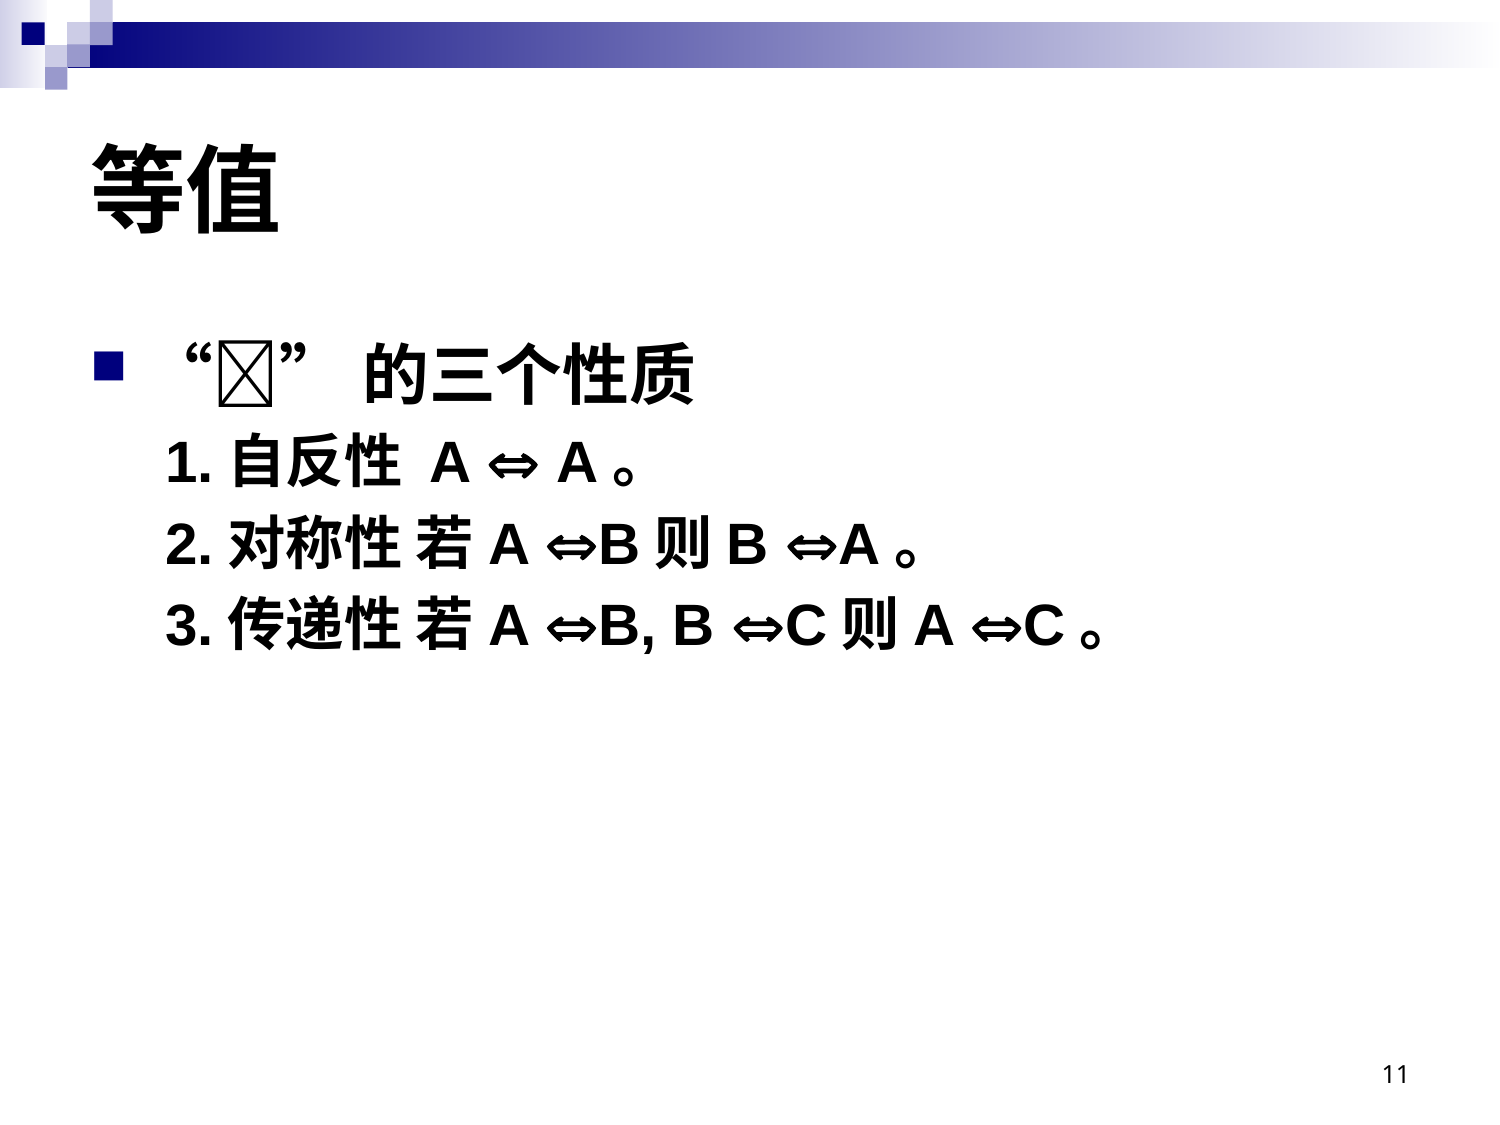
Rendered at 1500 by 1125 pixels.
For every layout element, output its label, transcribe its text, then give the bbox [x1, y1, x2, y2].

title 等值 [74, 74, 1426, 301]
text_box [1074, 1024, 1425, 1100]
list “”的三个性质 1.自反性 A  A。 2.对称性 若A B则B A。 3.传递性 若A B, B C则A C。 [74, 324, 1426, 963]
